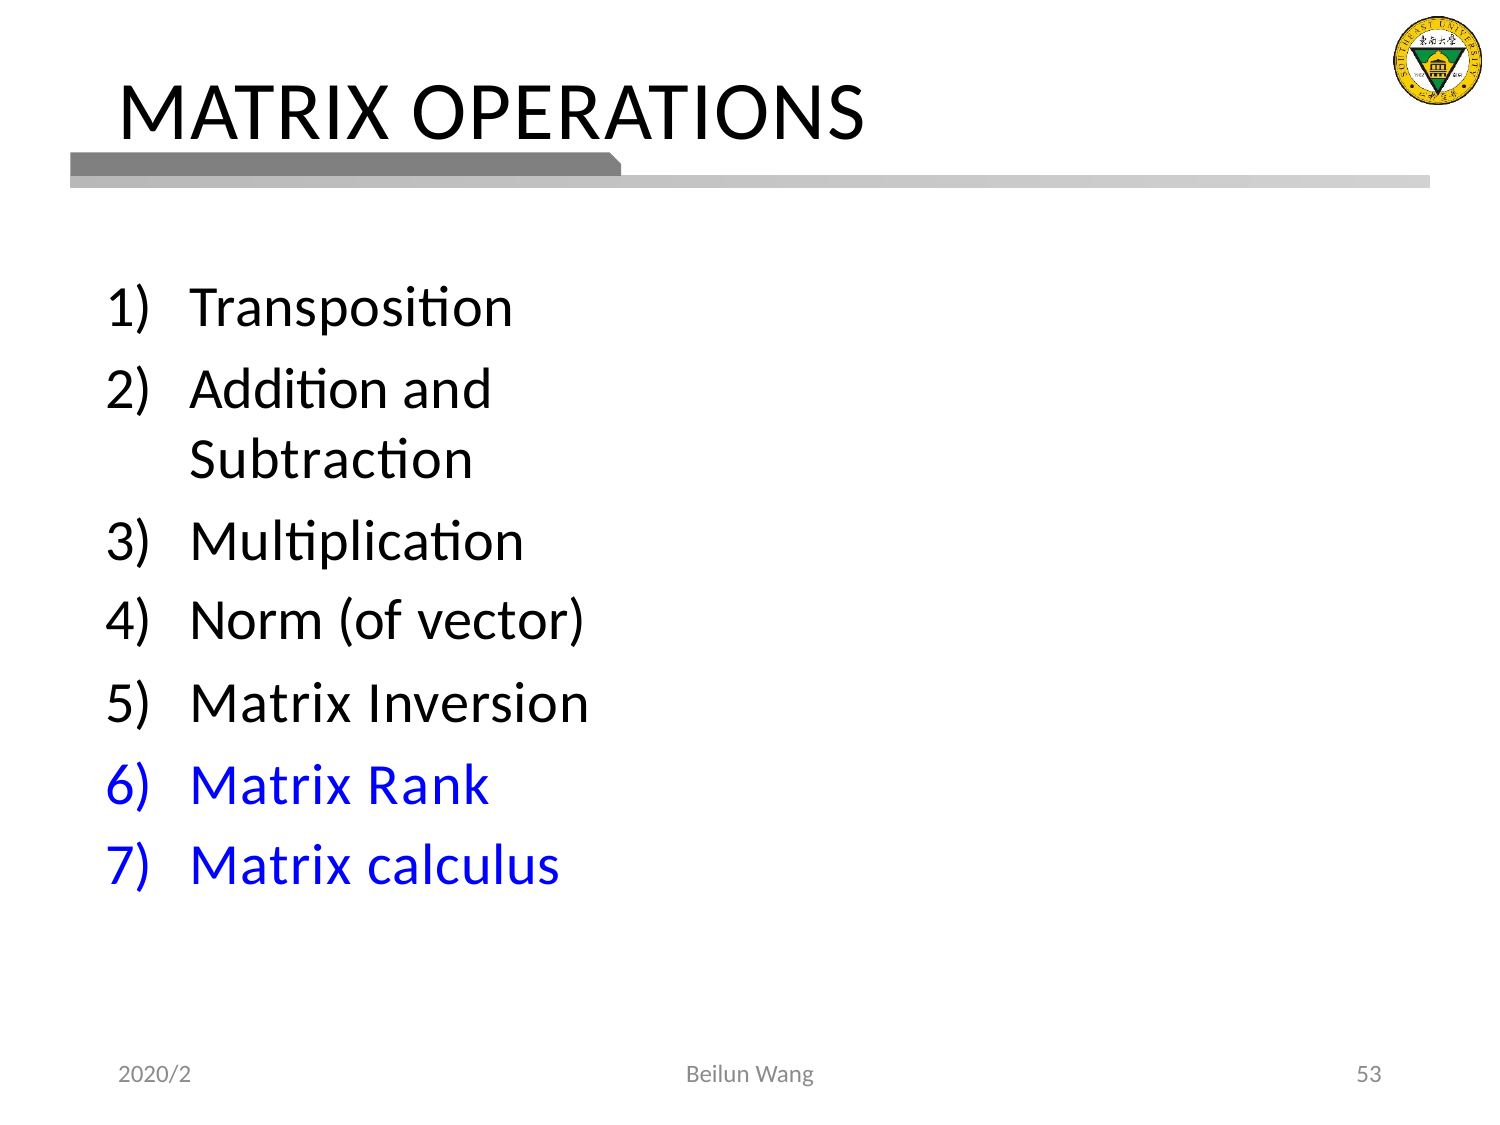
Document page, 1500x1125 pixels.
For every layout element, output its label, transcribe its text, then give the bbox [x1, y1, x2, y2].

picture [1393, 16, 1482, 105]
text_box Transposition Addition and Subtraction Multiplication Norm (of vector) Matrix Inversion Matrix Rank Matrix calculus [103, 253, 706, 897]
slide_number 2020/2 [103, 1042, 441, 1103]
slide_number 53 [1059, 1042, 1397, 1103]
title MATRIX OPERATIONS [103, 59, 1361, 156]
footer Beilun Wang [496, 1042, 1004, 1103]
